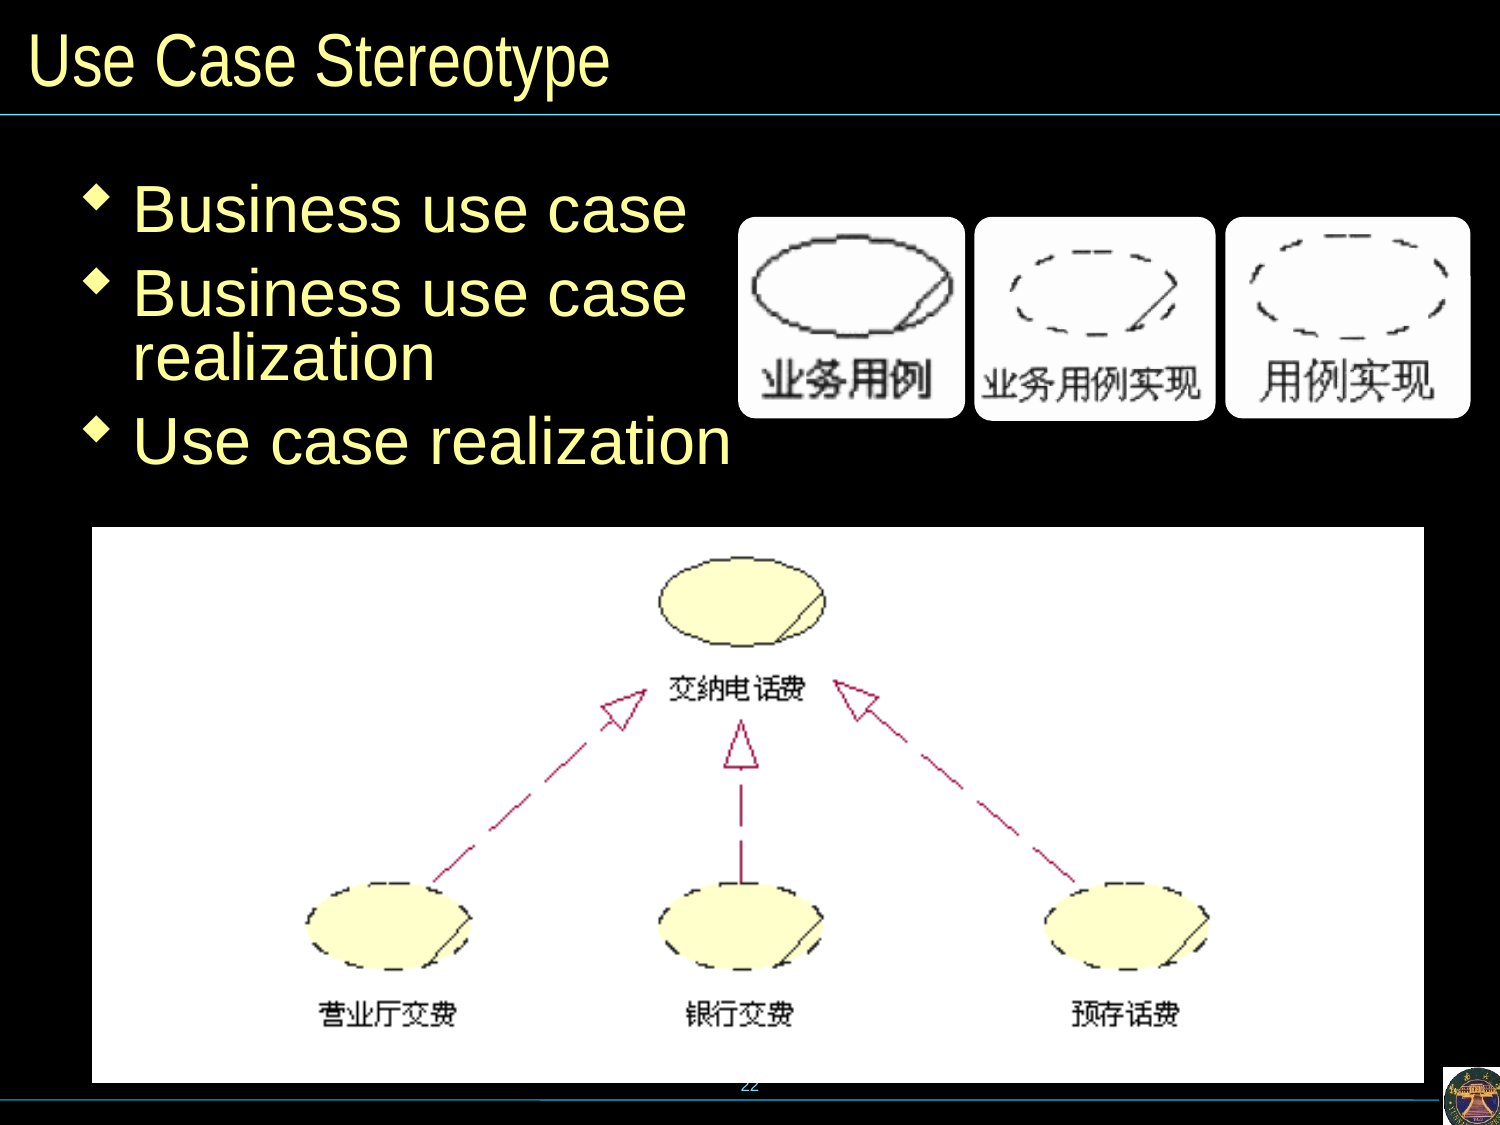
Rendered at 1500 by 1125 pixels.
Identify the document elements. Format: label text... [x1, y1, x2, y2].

picture [1225, 216, 1471, 419]
list Business use case Business use case realization Use case realization [59, 172, 762, 1000]
picture [737, 216, 966, 419]
title Use Case Stereotype [12, 12, 1489, 100]
picture [91, 526, 1424, 1083]
picture [1443, 1067, 1500, 1125]
picture [974, 216, 1216, 421]
